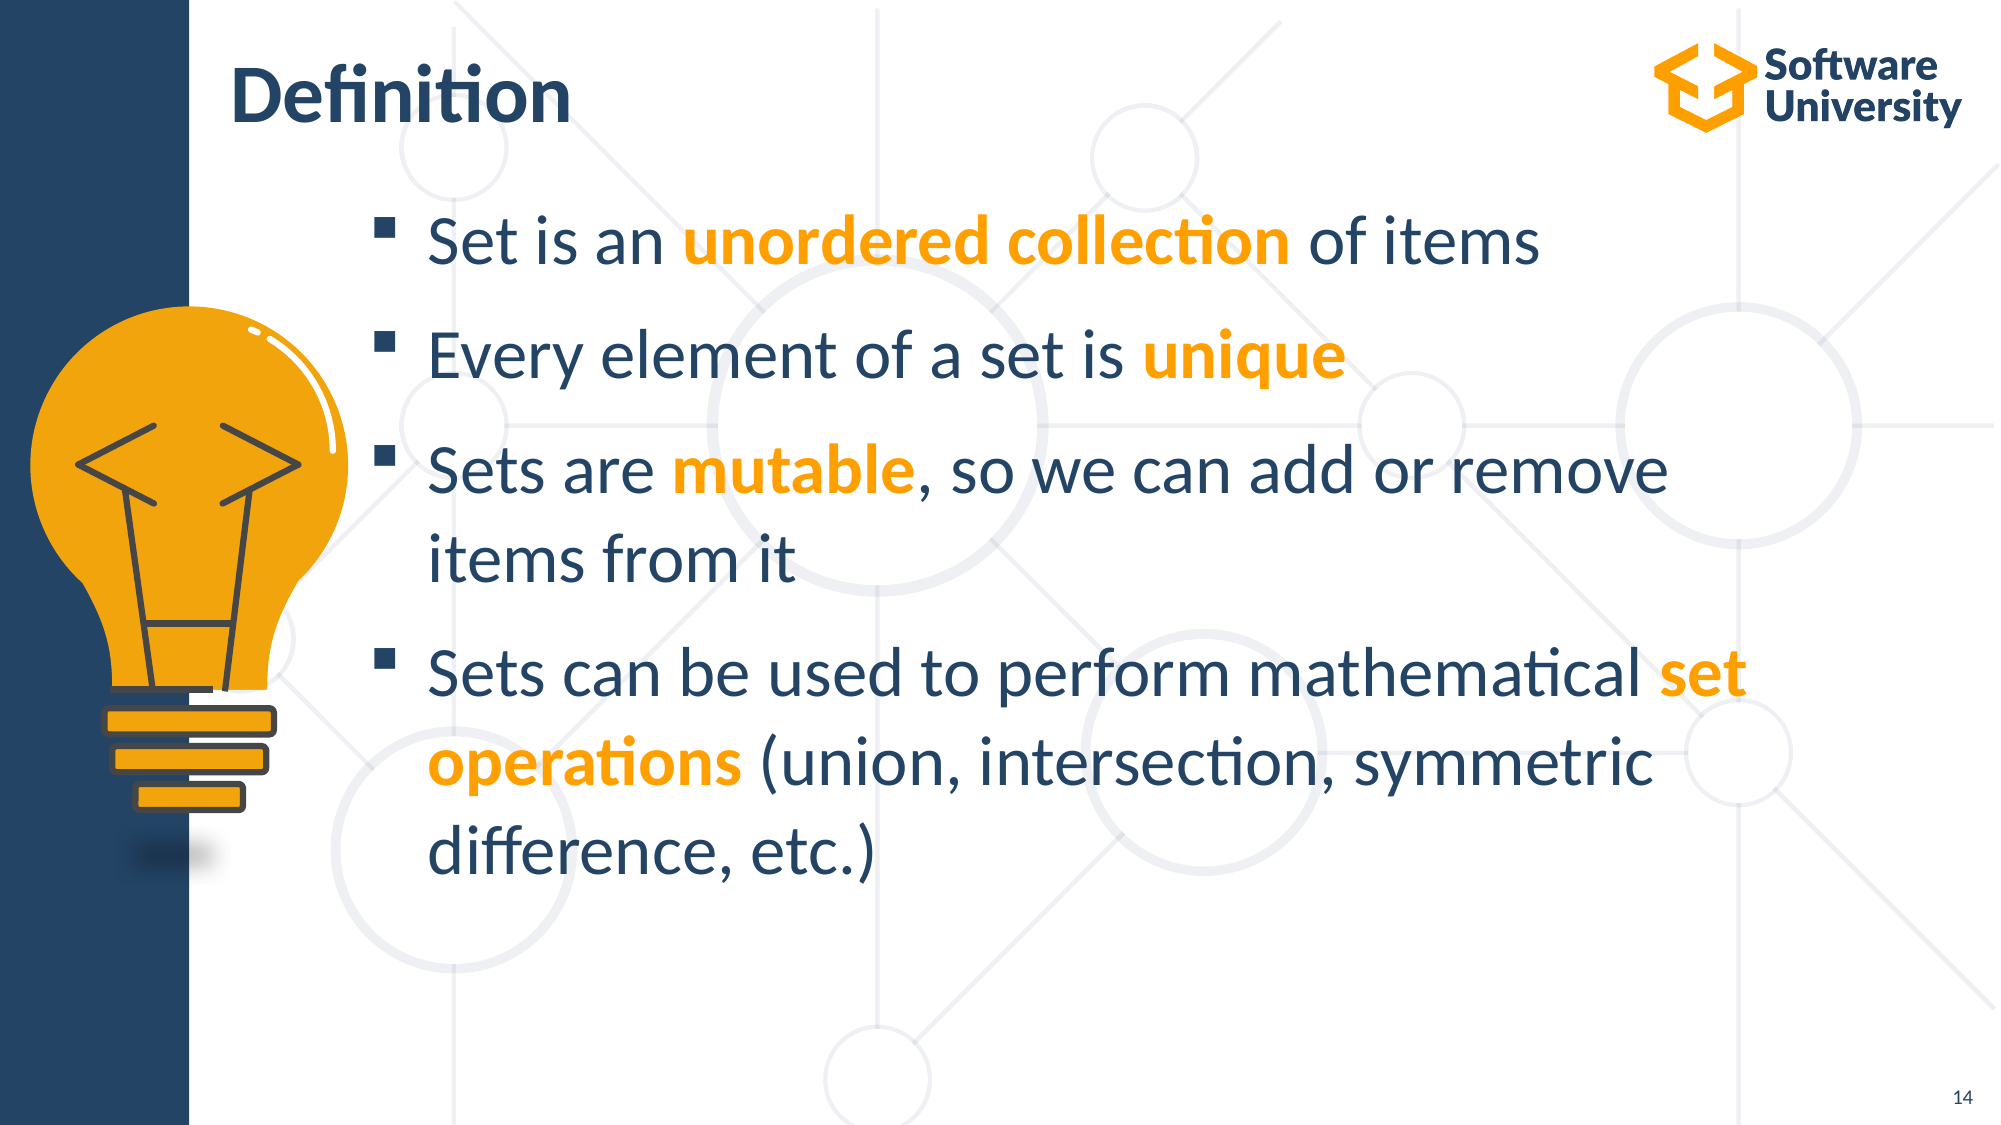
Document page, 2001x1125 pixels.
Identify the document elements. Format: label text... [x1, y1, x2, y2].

text_box 14 [1927, 1067, 1989, 1117]
list Set is an unordered collection of items Every element of a set is unique Sets are mutable, so we can add or remove items from it Sets can be used to perform mathematical set operations (union, intersection, symmetric difference, etc.) [351, 183, 1990, 1094]
picture [1641, 31, 1973, 145]
title Definition [212, 16, 1628, 162]
